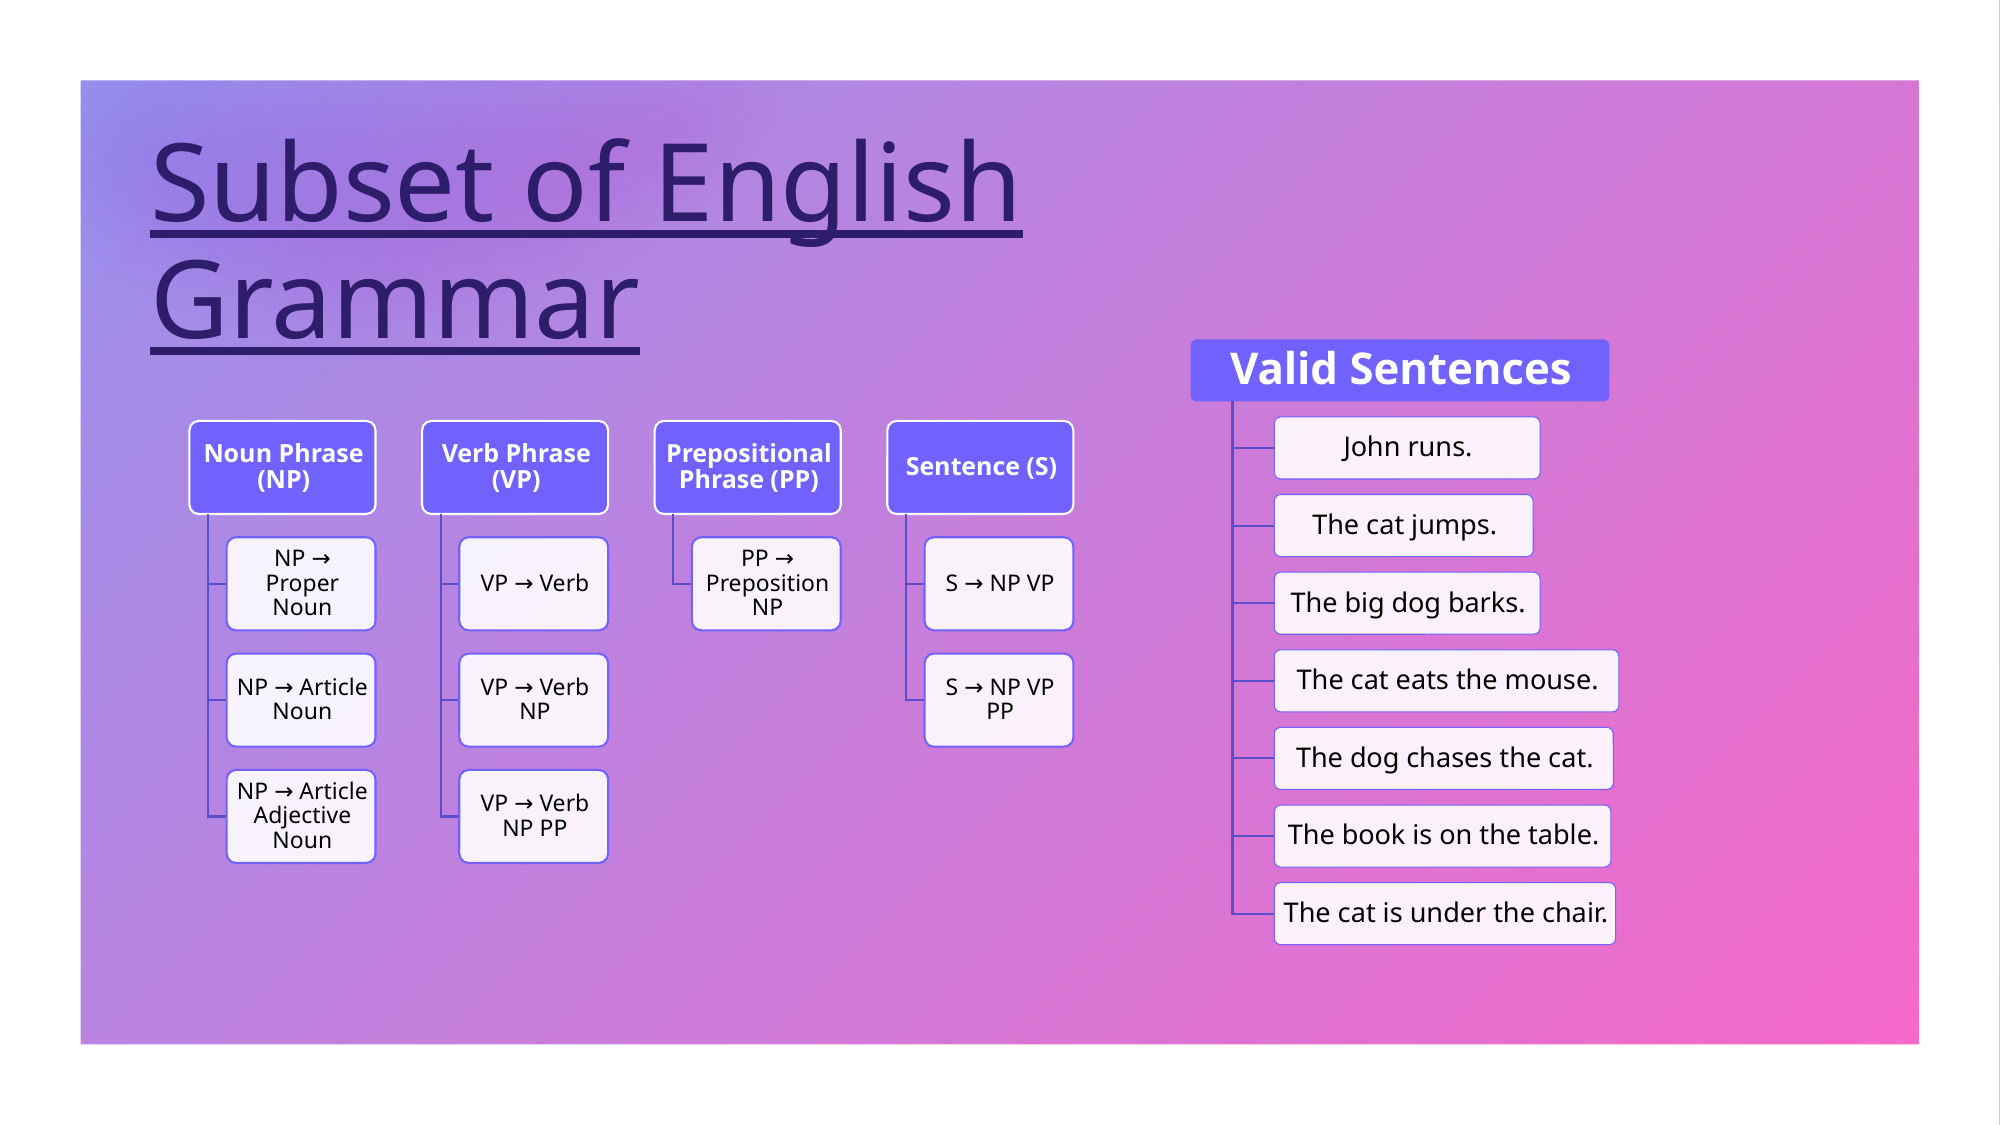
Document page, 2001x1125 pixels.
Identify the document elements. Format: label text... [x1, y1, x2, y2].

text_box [1073, 338, 1736, 946]
title Subset of English Grammar [135, 49, 1516, 442]
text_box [189, 338, 1073, 946]
